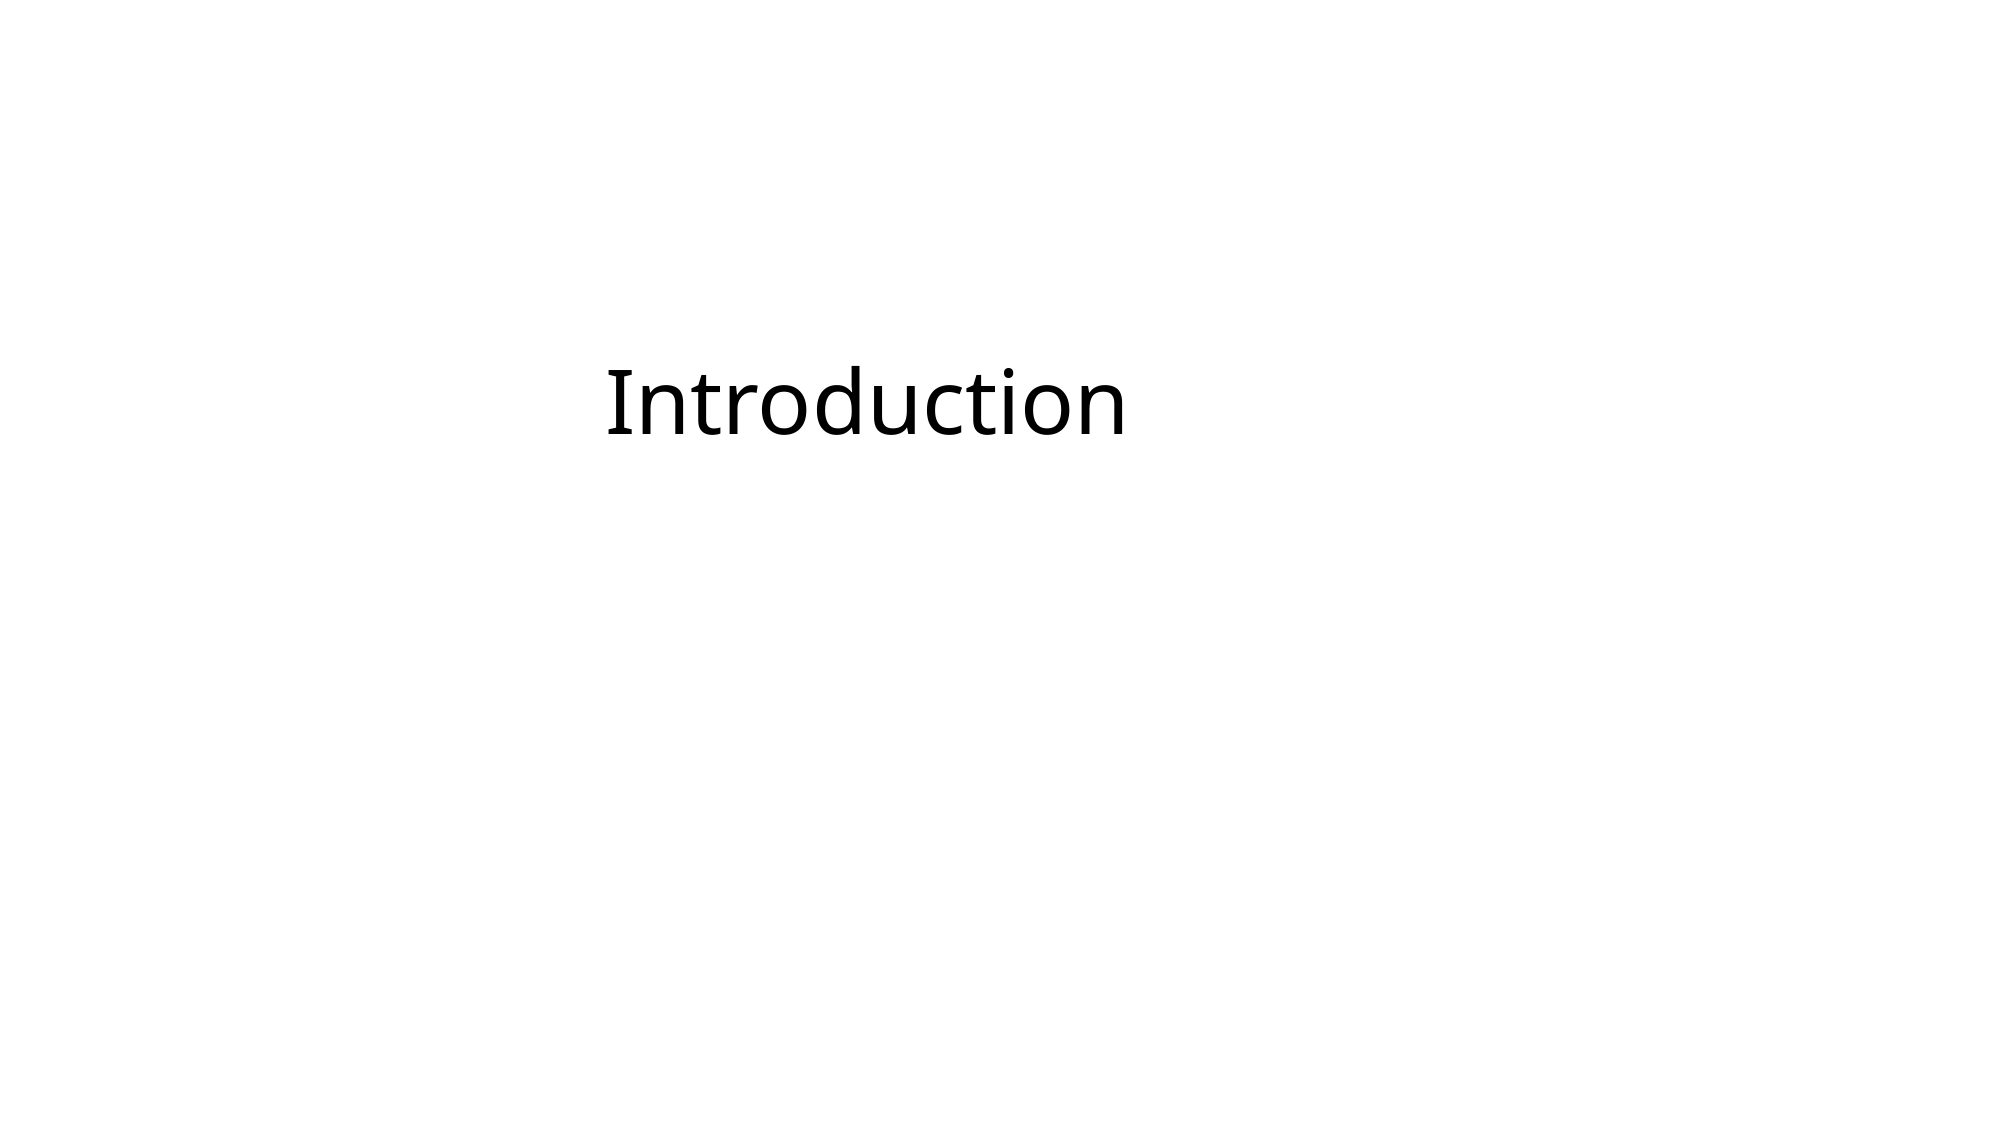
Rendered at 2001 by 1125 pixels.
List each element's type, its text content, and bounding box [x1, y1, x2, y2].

title Introduction [310, 311, 1699, 500]
